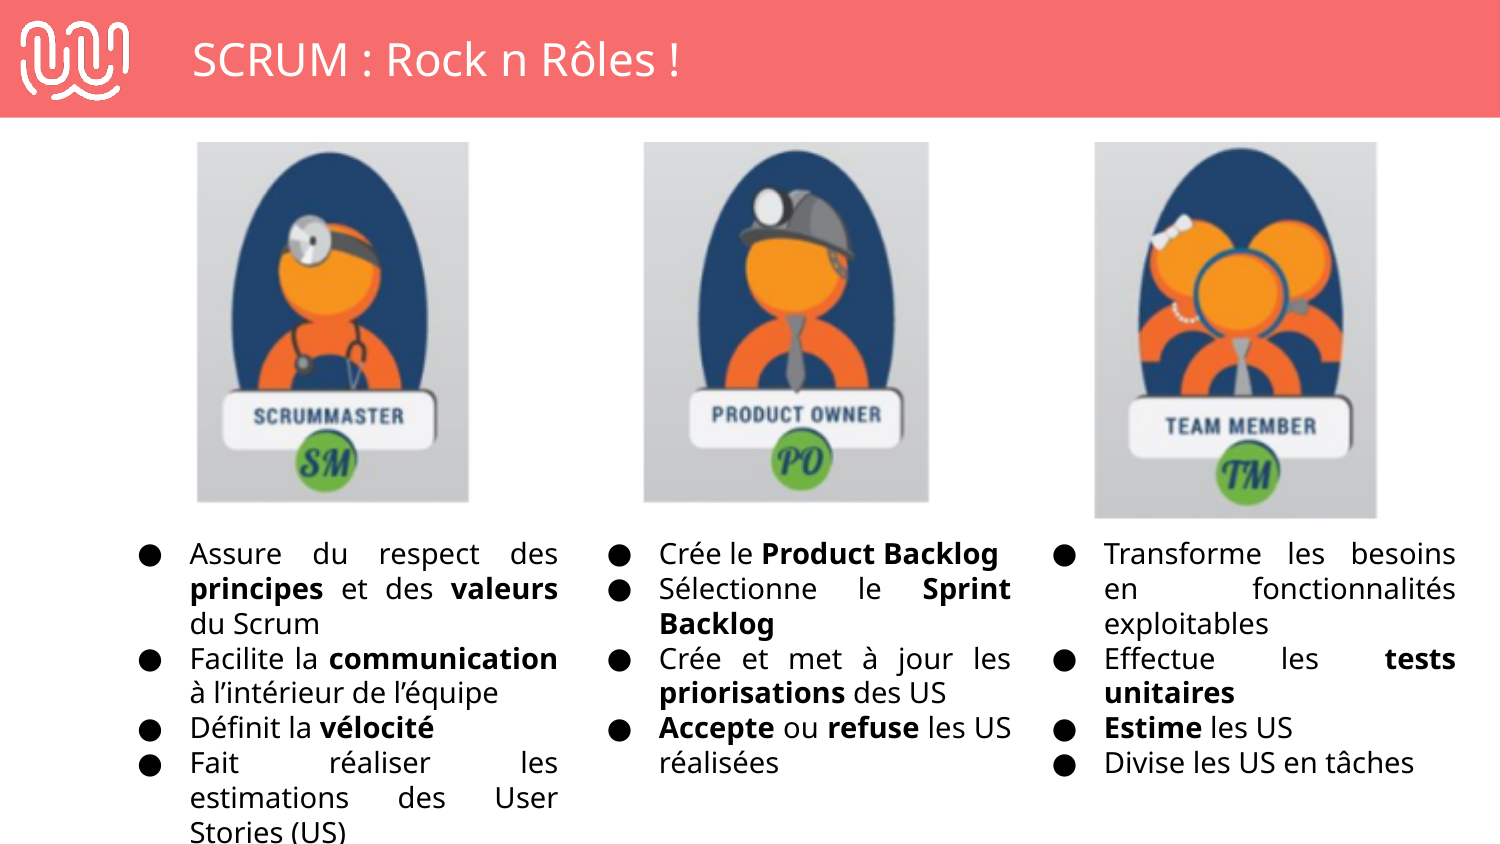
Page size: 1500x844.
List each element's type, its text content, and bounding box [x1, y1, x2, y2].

text_box Assure du respect des principes et des valeurs du Scrum Facilite la communication à l’intérieur de l’équipe Définit la vélocité Fait réaliser les estimations des User Stories (US) [99, 541, 568, 844]
text_box Crée le Product Backlog Sélectionne le Sprint Backlog Crée et met à jour les priorisations des US Accepte ou refuse les US réalisées [568, 541, 1013, 844]
text_box Transforme les besoins en fonctionnalités exploitables Effectue les tests unitaires Estime les US Divise les US en tâches [1013, 520, 1472, 844]
picture [20, 20, 134, 101]
title SCRUM : Rock n Rôles ! [192, 0, 1267, 118]
picture [81, 142, 1438, 532]
